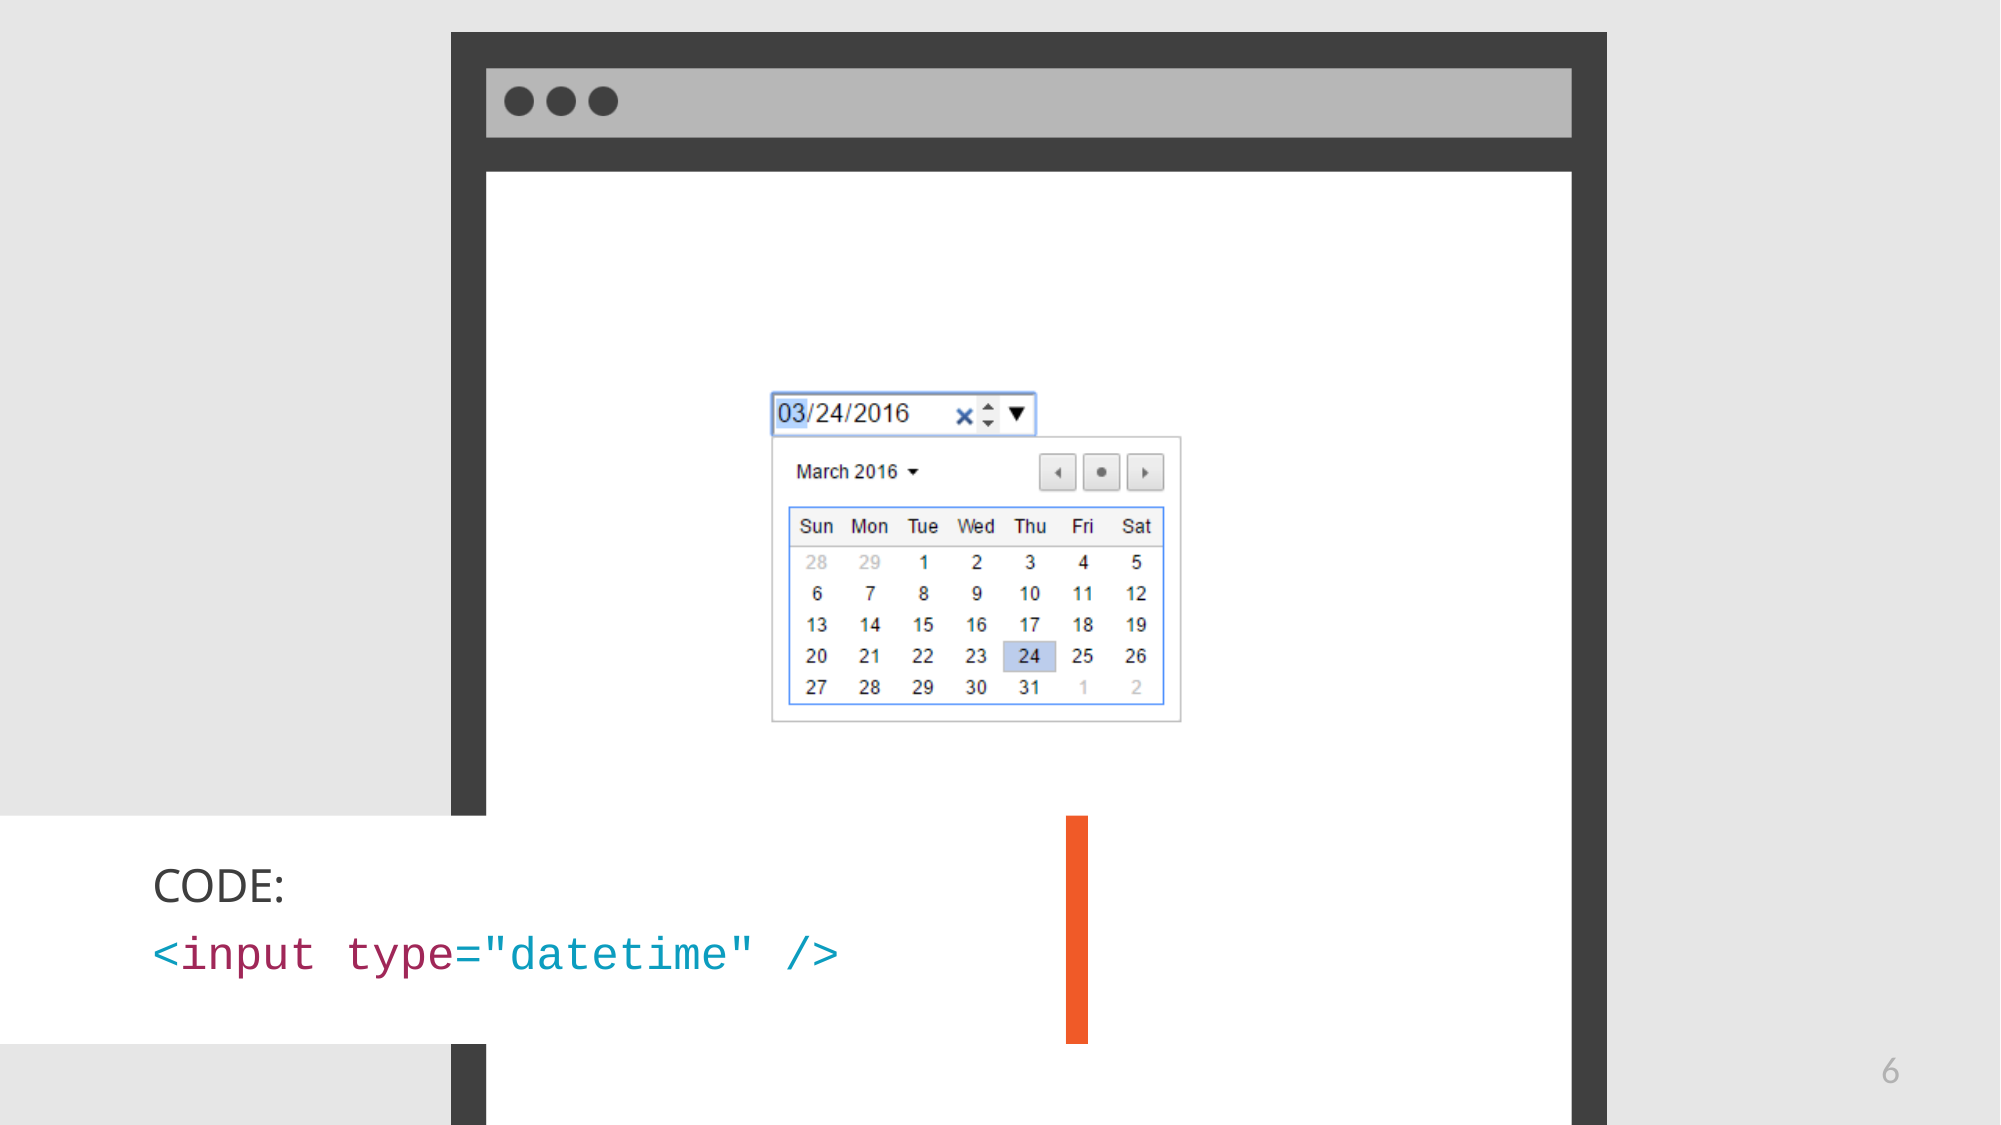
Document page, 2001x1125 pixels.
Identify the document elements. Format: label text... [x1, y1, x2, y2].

slide_number 6 [1610, 1046, 1900, 1103]
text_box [0, 32, 1607, 1125]
picture [756, 376, 1199, 736]
